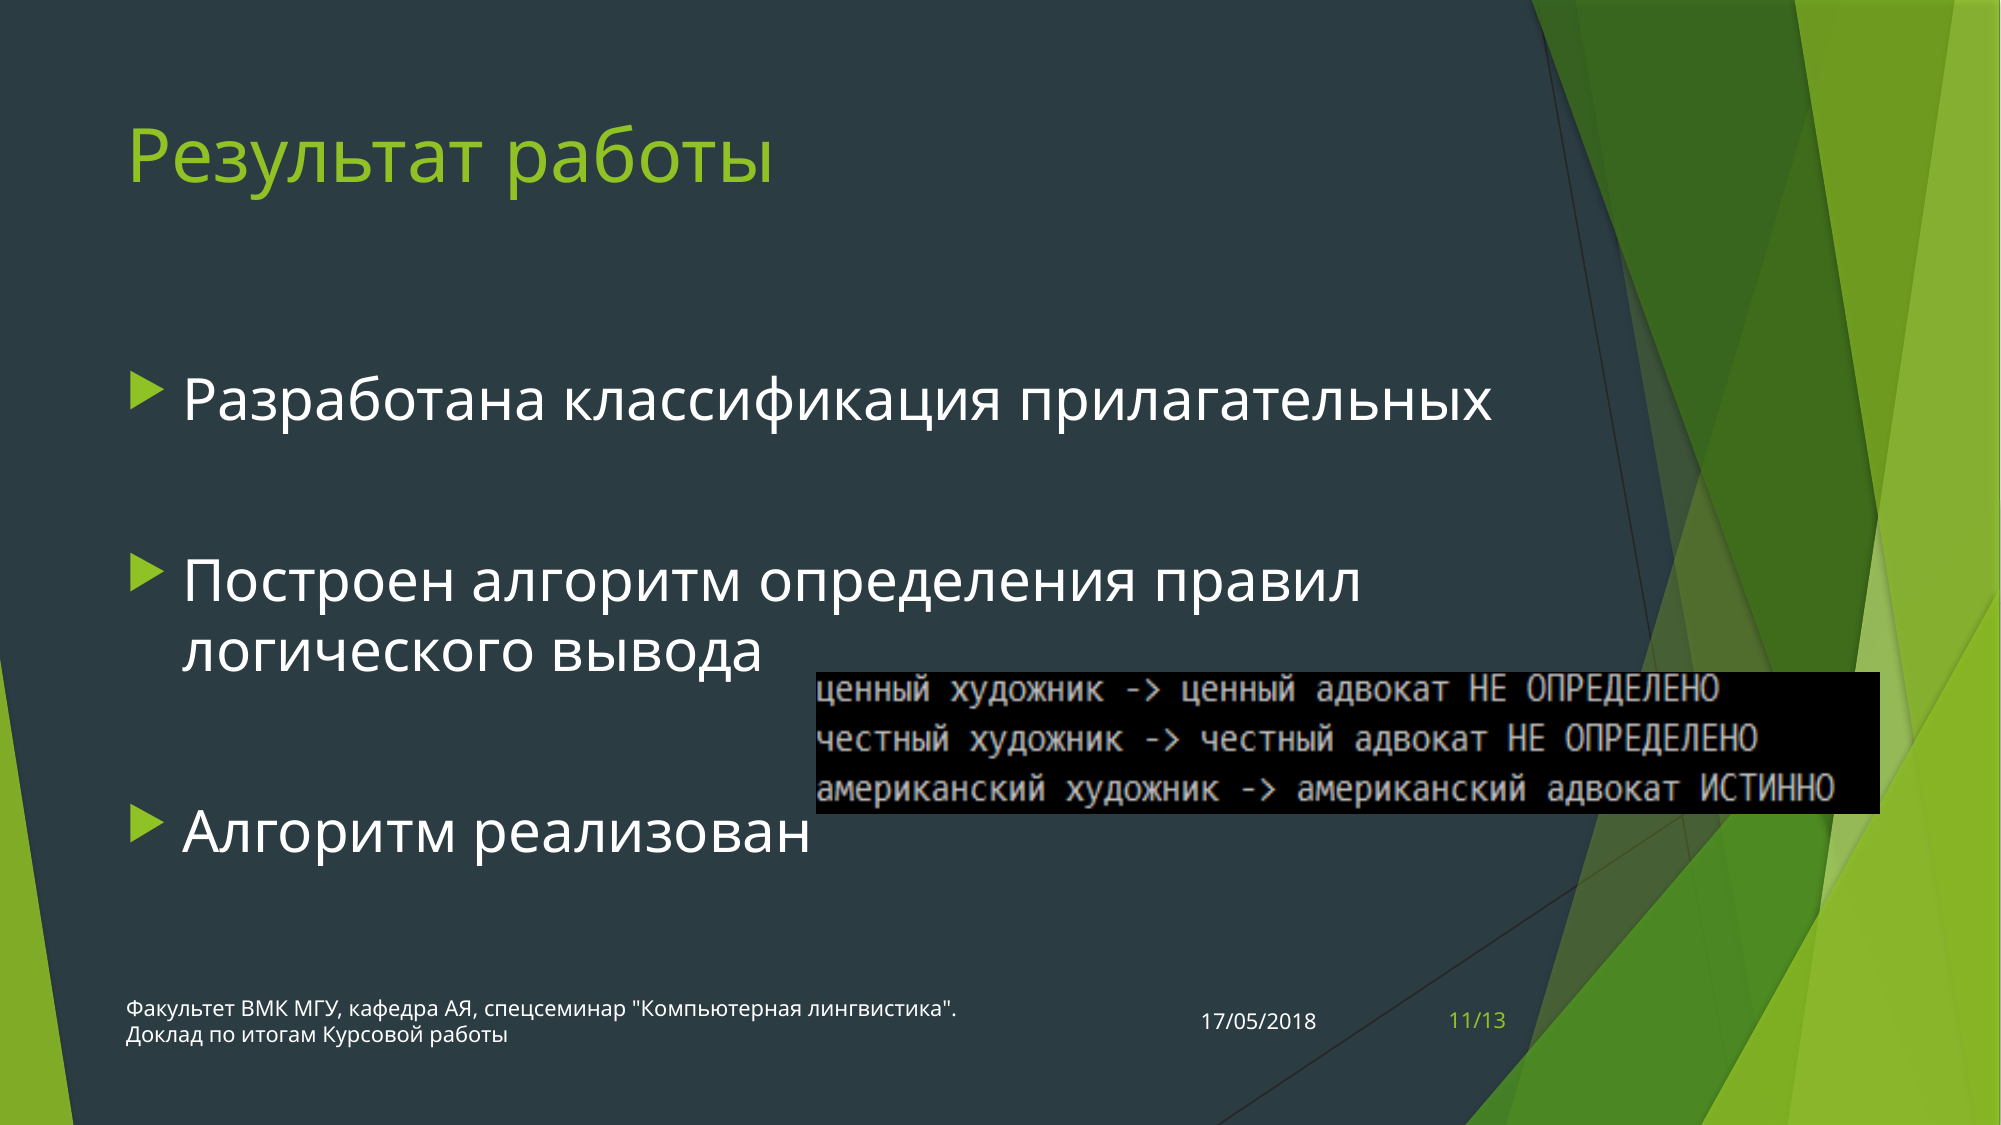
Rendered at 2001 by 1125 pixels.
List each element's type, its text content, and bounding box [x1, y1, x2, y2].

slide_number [1181, 991, 1332, 1051]
picture [815, 672, 1880, 815]
footer Факультет ВМК МГУ, кафедра АЯ, спецсеминар "Компьютерная лингвистика". Доклад по итогам Курсовой работы [111, 991, 1145, 1051]
slide_number 11/13 [1409, 991, 1522, 1051]
list Разработана классификация прилагательных Построен алгоритм определения правил логического вывода Алгоритм реализован [111, 354, 1522, 992]
title Результат работы [111, 99, 1522, 317]
